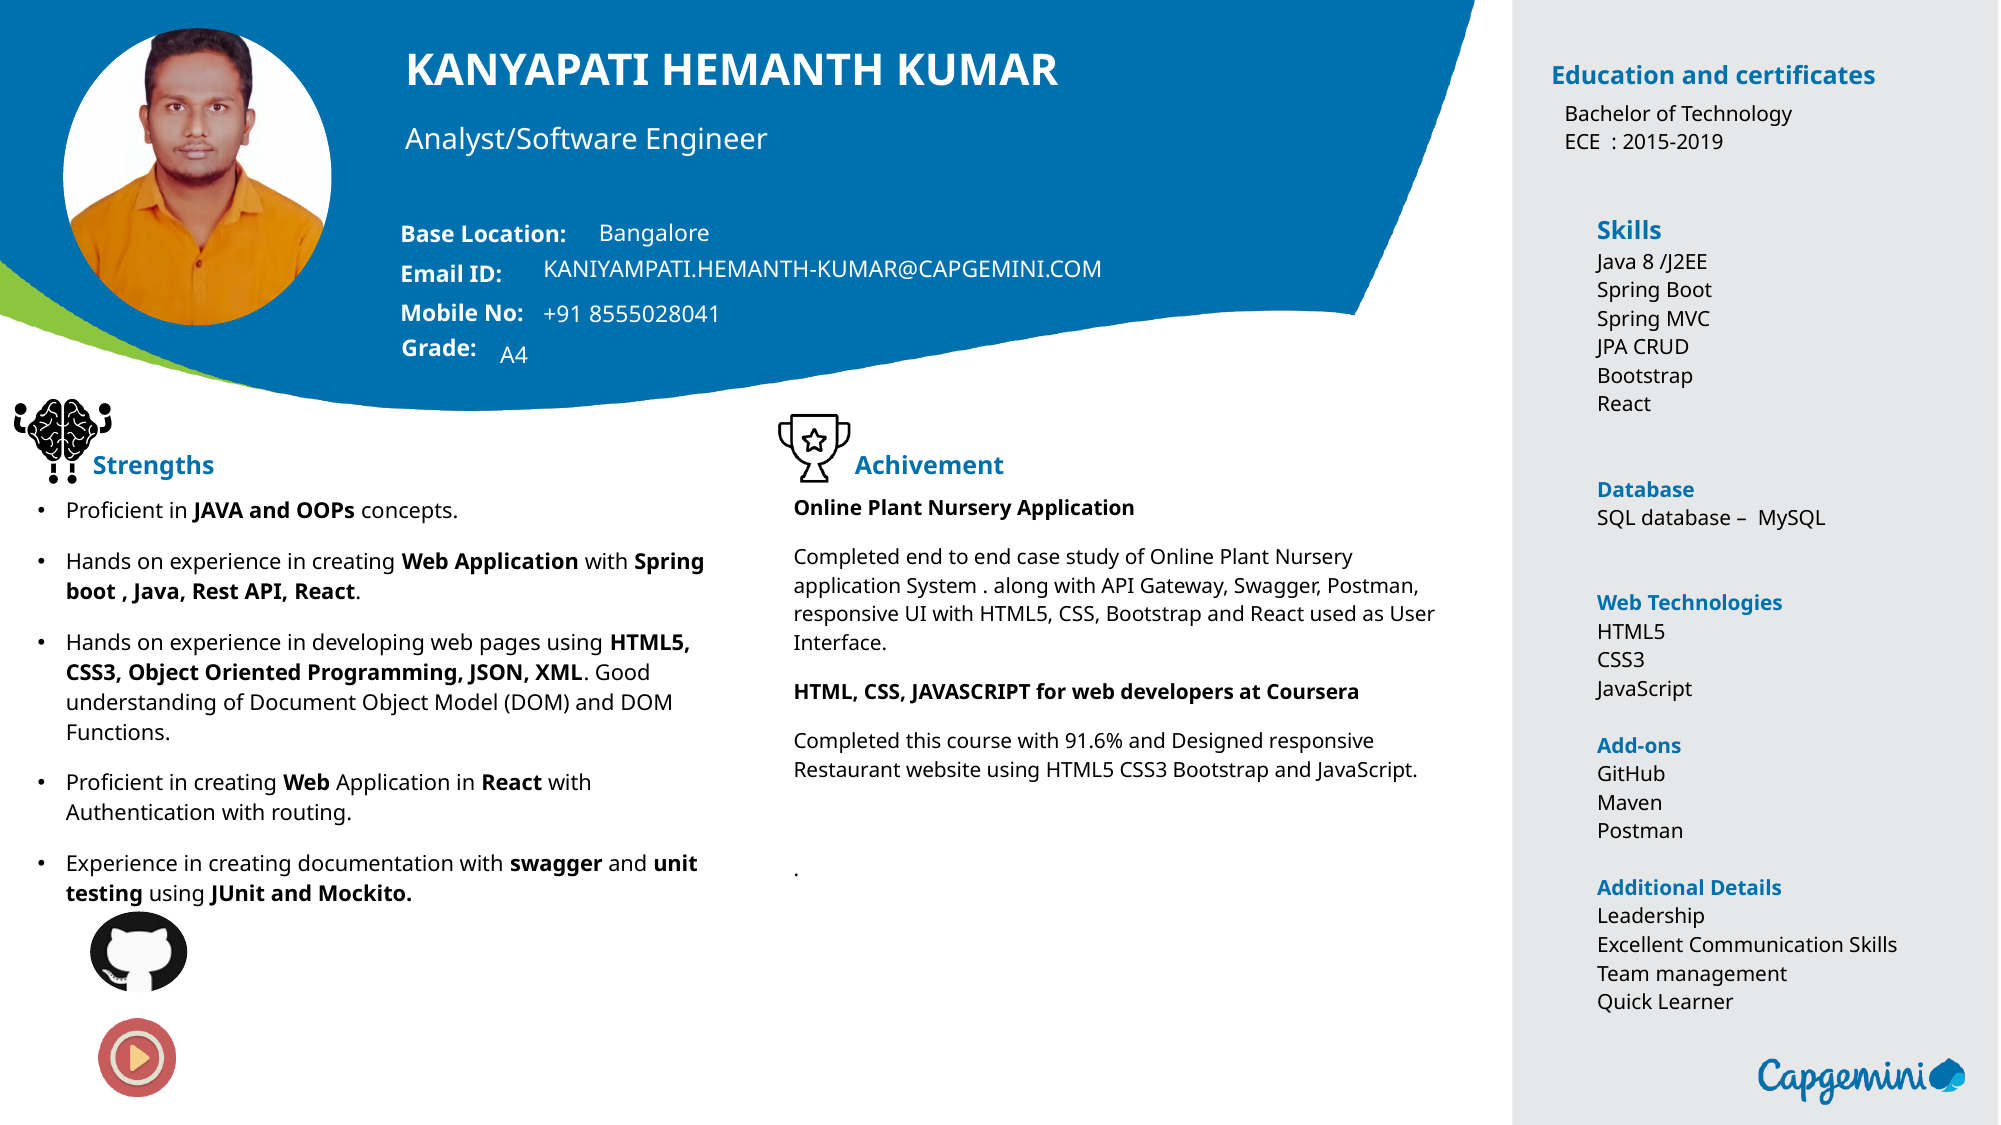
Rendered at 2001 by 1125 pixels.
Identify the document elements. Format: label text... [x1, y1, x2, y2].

list Proficient in JAVA and OOPs concepts. Hands on experience in creating Web Application with Spring boot , Java, Rest API, React. Hands on experience in developing web pages using HTML5, CSS3, Object Oriented Programming, JSON, XML. Good understanding of Document Object Model (DOM) and DOM Functions. Proficient in creating Web Application in React with Authentication with routing. Experience in creating documentation with swagger and unit testing using JUnit and Mockito. [37, 493, 738, 1088]
list +91 8555028041 [891, 350, 935, 357]
list Analyst/Software Engineer [404, 109, 1399, 162]
list KANIYAMPATI.HEMANTH-KUMAR@CAPGEMINI.COM [543, 257, 1160, 350]
list Online Plant Nursery Application Completed end to end case study of Online Plant Nursery application System . along with API Gateway, Swagger, Postman, responsive UI with HTML5, CSS, Bootstrap and React used as User Interface. HTML, CSS, JAVASCRIPT for web developers at Coursera Completed this course with 91.6% and Designed responsive Restaurant website using HTML5 CSS3 Bootstrap and JavaScript. . [793, 491, 1451, 1086]
text_box A4 [499, 321, 891, 376]
picture [0, 0, 1998, 1125]
text_box Bachelor of Technology ECE : 2015-2019 [1549, 89, 1948, 162]
list KANYAPATI HEMANTH KUMAR [404, 47, 1426, 98]
list Bangalore [598, 221, 989, 257]
text_box Skills Java 8 /J2EE Spring Boot Spring MVC JPA CRUD Bootstrap React Database SQL database – MySQL Web Technologies HTML5 CSS3 JavaScript Add-ons GitHub Maven Postman Additional Details Leadership Excellent Communication Skills Team management Quick Learner [1582, 178, 1913, 1046]
